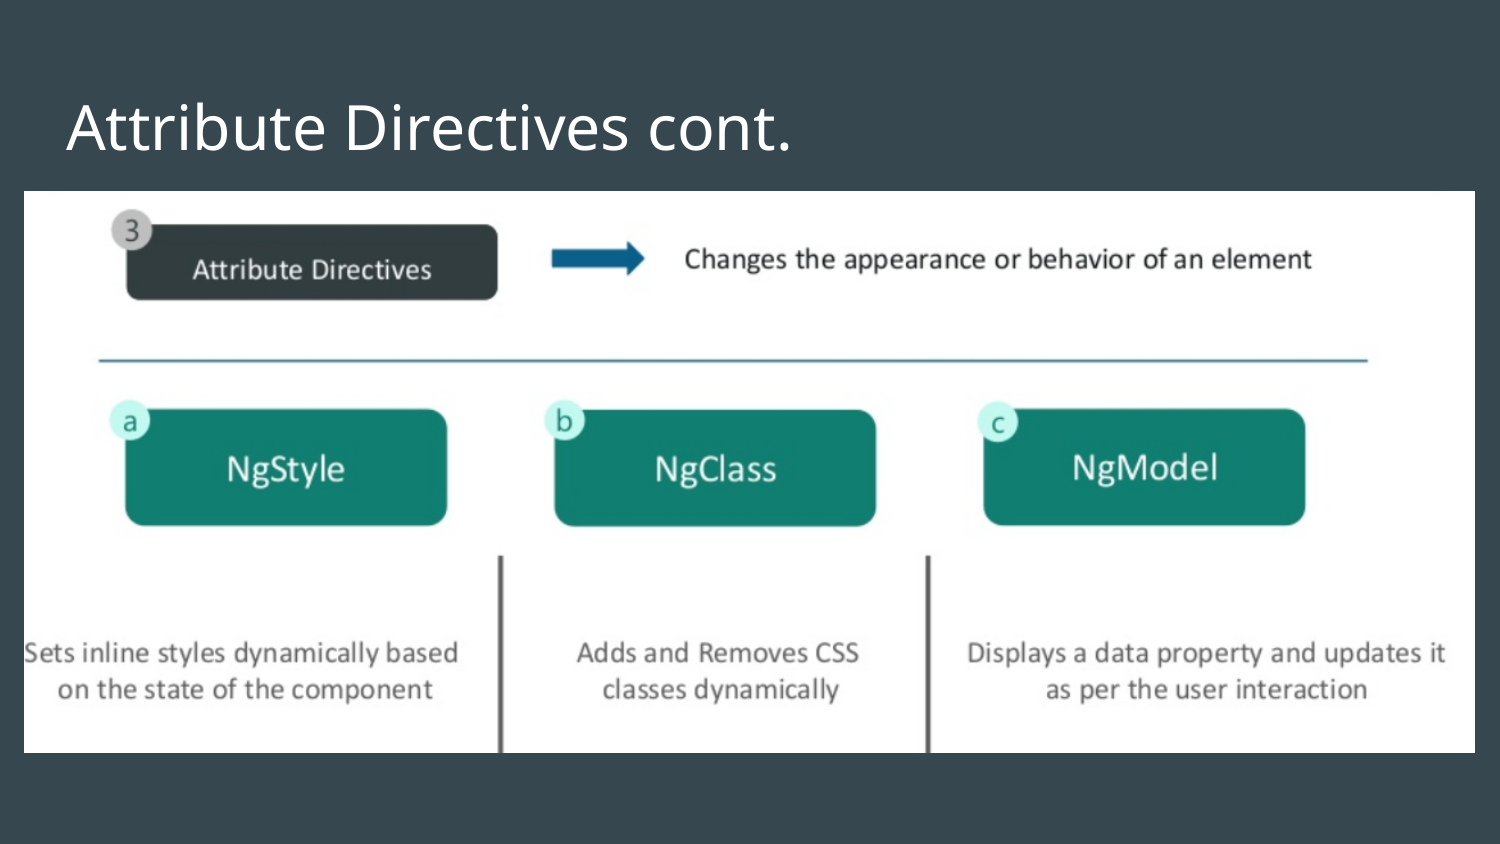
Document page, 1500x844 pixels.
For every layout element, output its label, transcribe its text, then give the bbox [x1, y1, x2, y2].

title Attribute Directives cont. [51, 72, 1449, 167]
picture [24, 191, 1476, 753]
